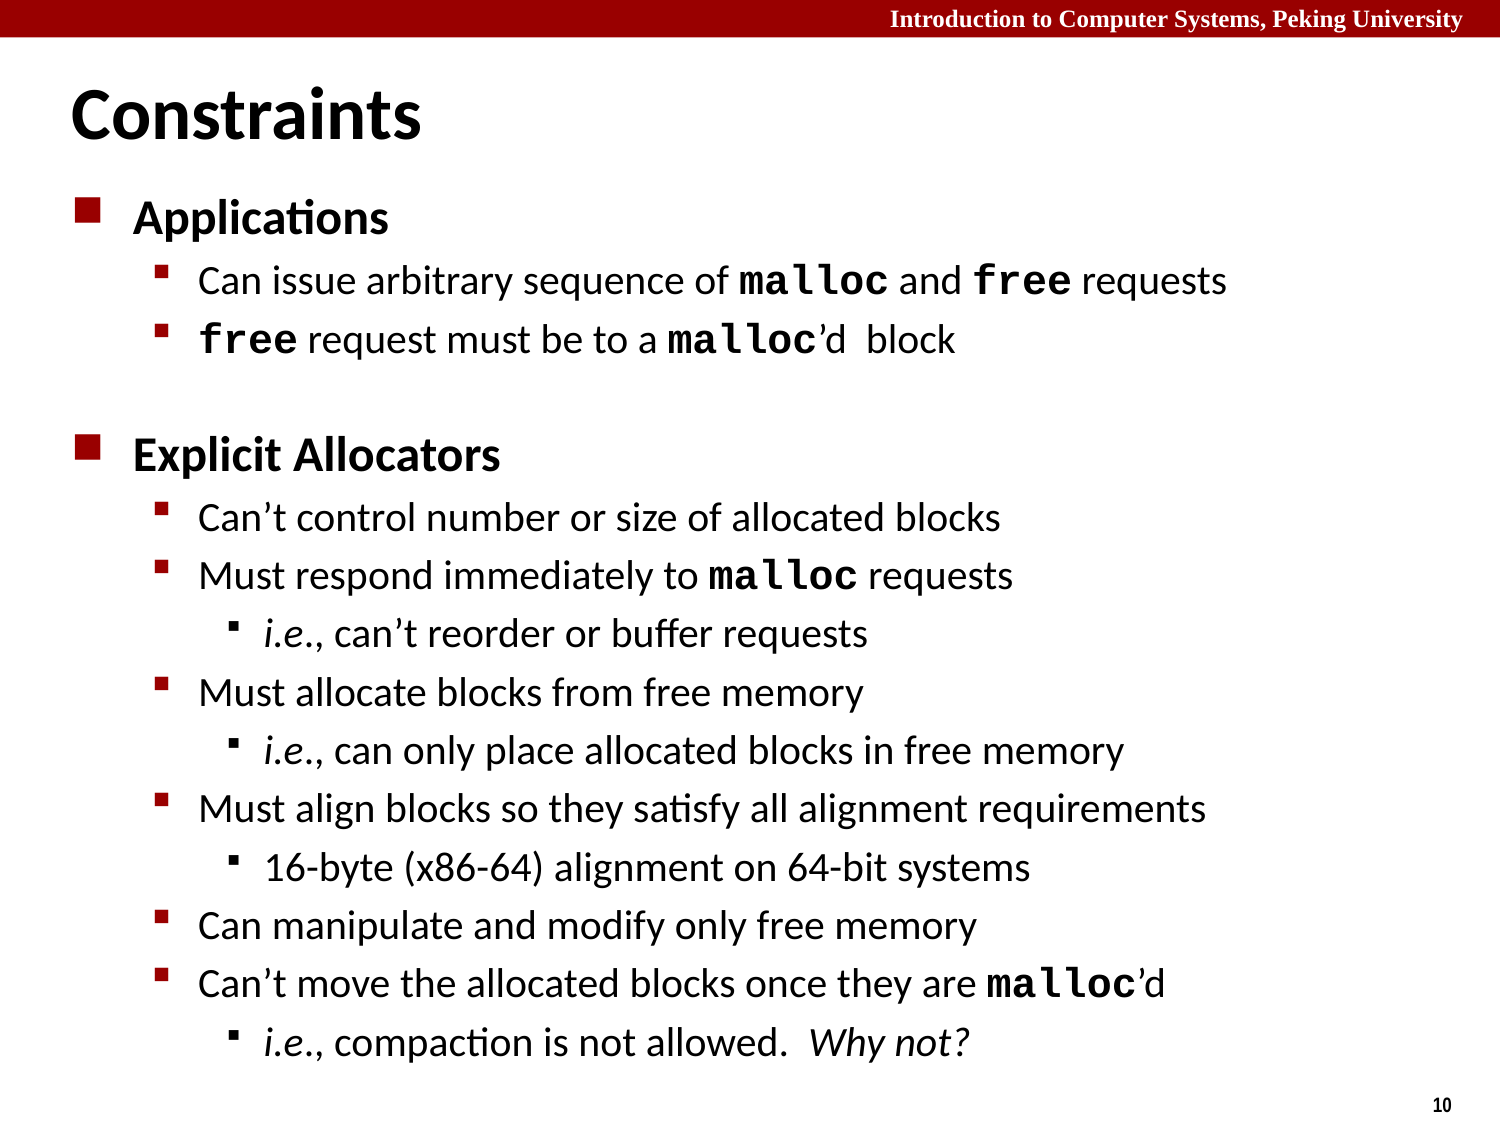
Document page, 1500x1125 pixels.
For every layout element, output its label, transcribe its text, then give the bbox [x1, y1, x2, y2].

title Constraints [56, 62, 963, 157]
list Applications Can issue arbitrary sequence of malloc and free requests free request must be to a malloc’d block Explicit Allocators Can’t control number or size of allocated blocks Must respond immediately to malloc requests i.e., can’t reorder or buffer requests Must allocate blocks from free memory i.e., can only place allocated blocks in free memory Must align blocks so they satisfy all alignment requirements 16-byte (x86-64) alignment on 64-bit systems Can manipulate and modify only free memory Can’t move the allocated blocks once they are malloc’d i.e., compaction is not allowed. Why not? [60, 187, 1463, 1101]
